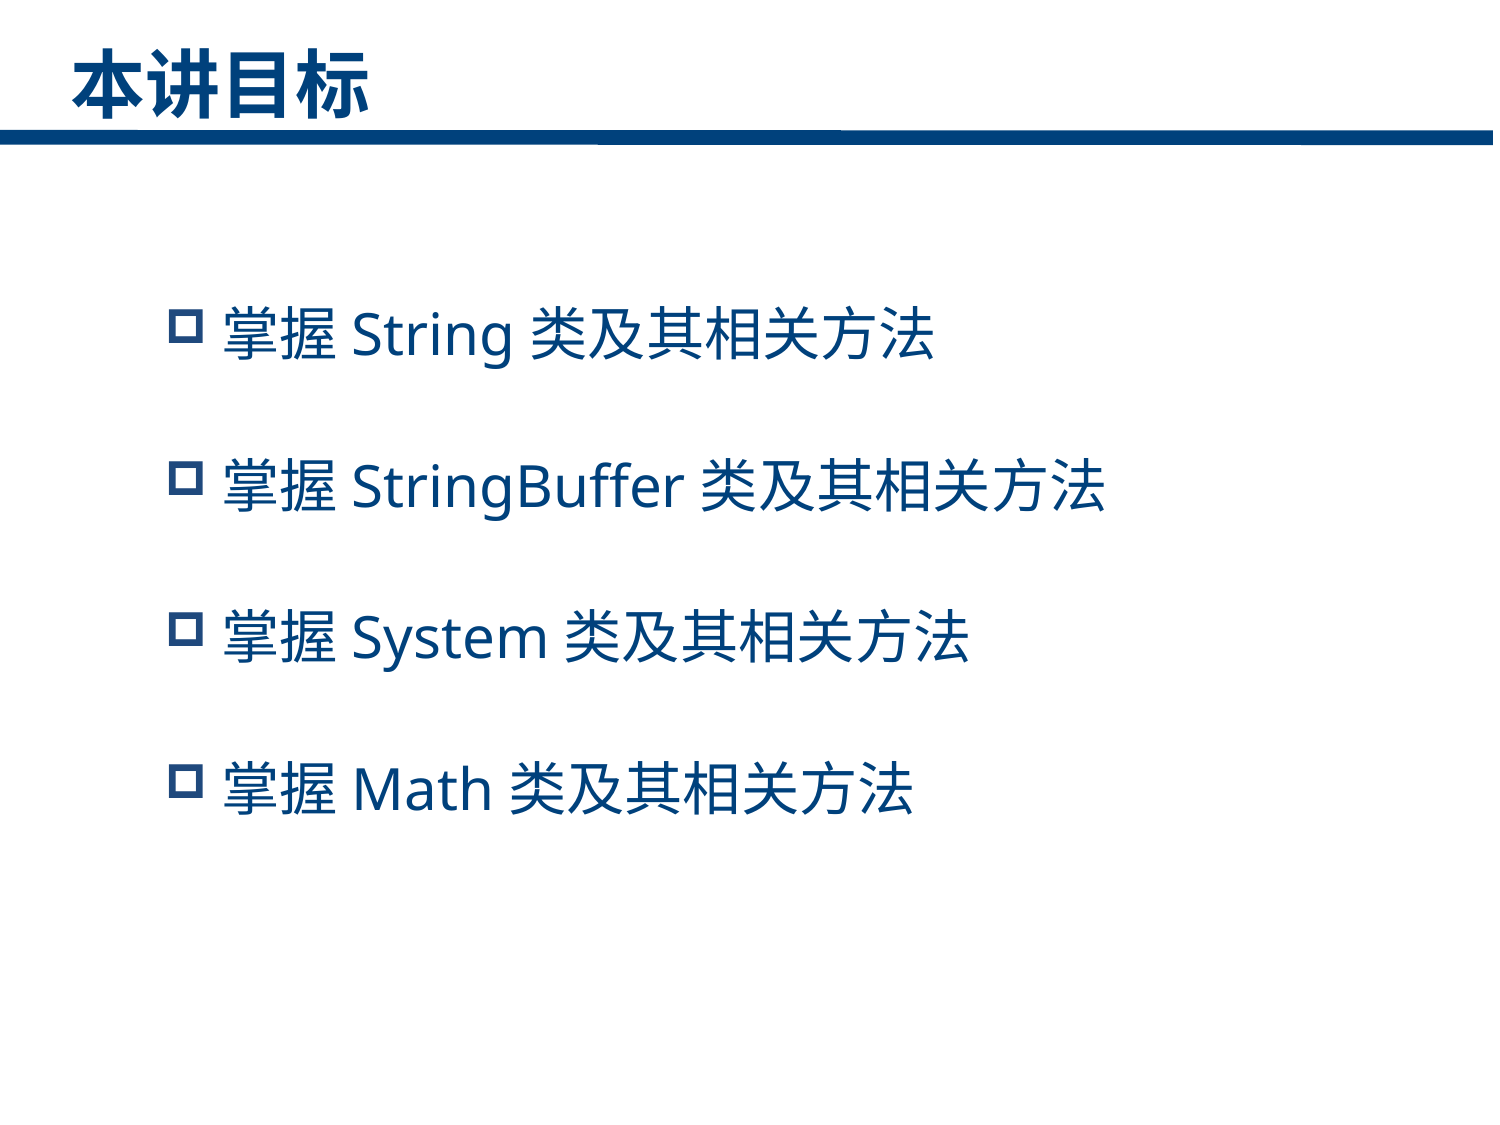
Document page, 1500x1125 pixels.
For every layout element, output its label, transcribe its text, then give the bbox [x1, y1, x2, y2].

text_box 掌握String类及其相关方法 掌握StringBuffer类及其相关方法 掌握System类及其相关方法 掌握Math类及其相关方法 [149, 219, 1500, 724]
text_box 本讲目标 [0, 21, 386, 130]
